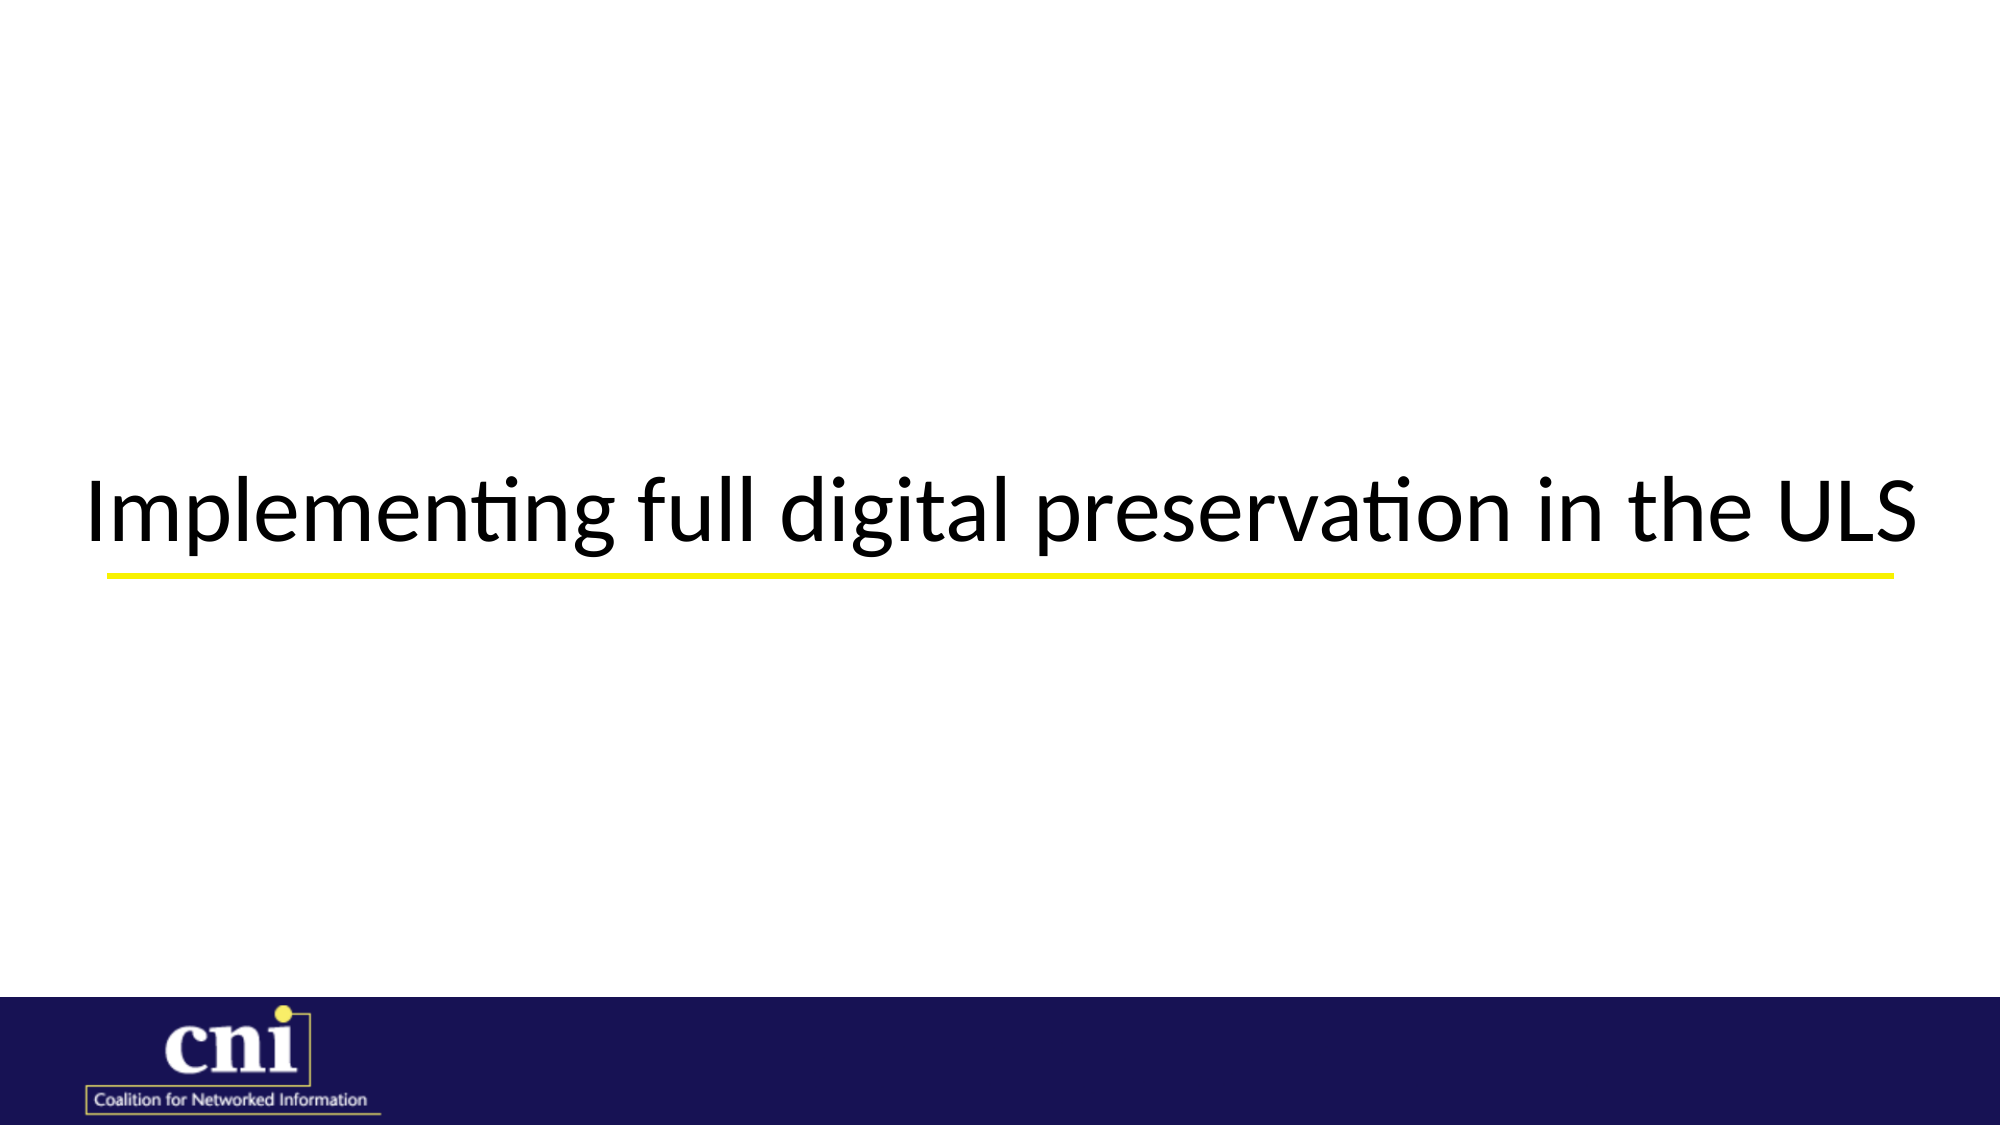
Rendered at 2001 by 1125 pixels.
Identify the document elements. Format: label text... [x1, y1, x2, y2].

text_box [0, 997, 2000, 1125]
list Implementing full digital preservation in the ULS [50, 453, 1955, 986]
